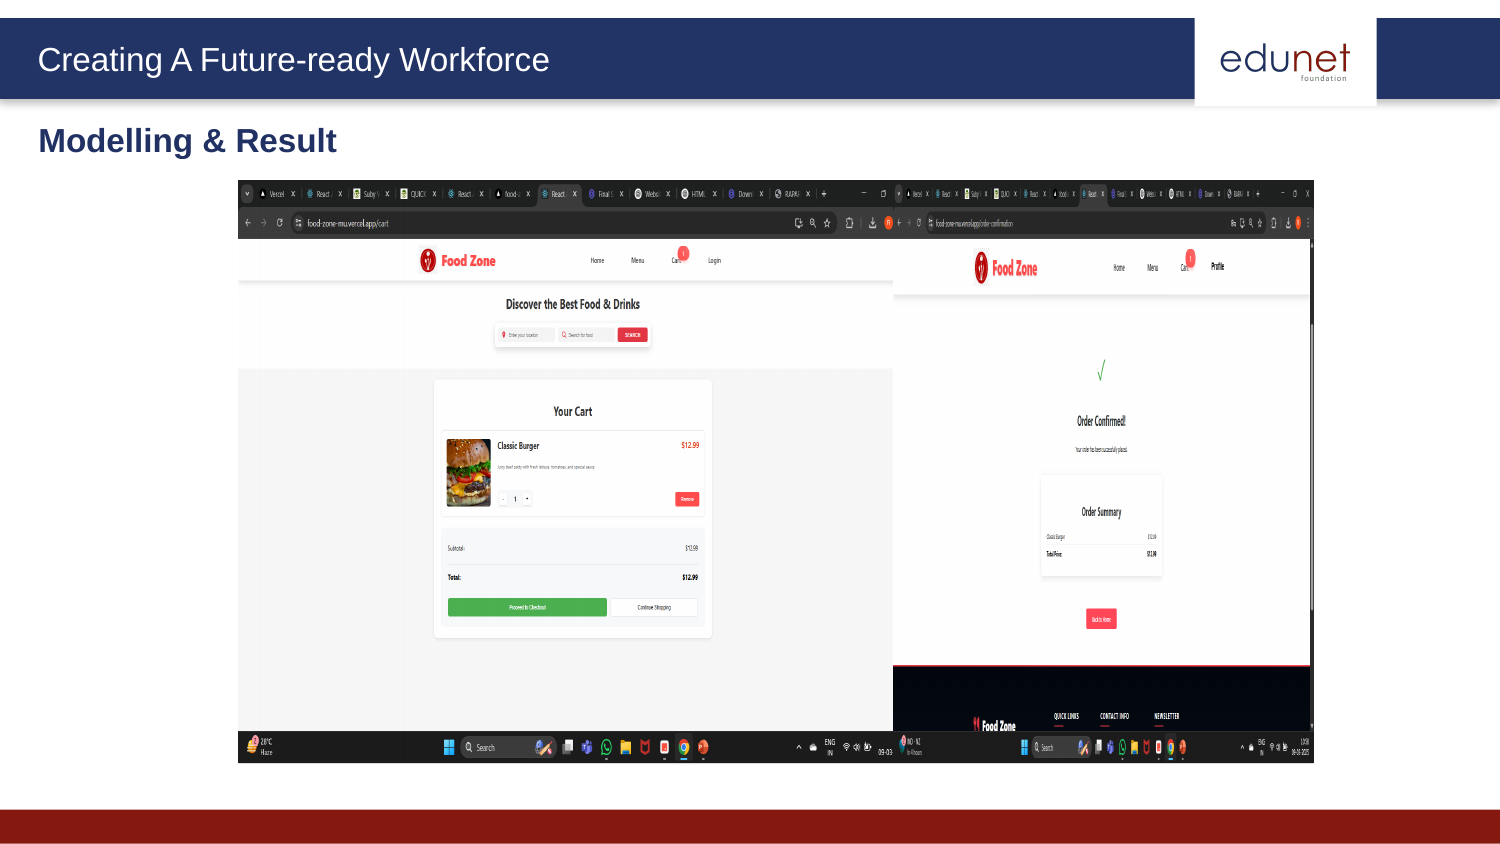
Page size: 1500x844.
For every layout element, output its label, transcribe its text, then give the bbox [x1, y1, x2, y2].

picture [1215, 38, 1356, 86]
text_box Modelling & Result [23, 112, 750, 167]
picture [238, 180, 1314, 764]
